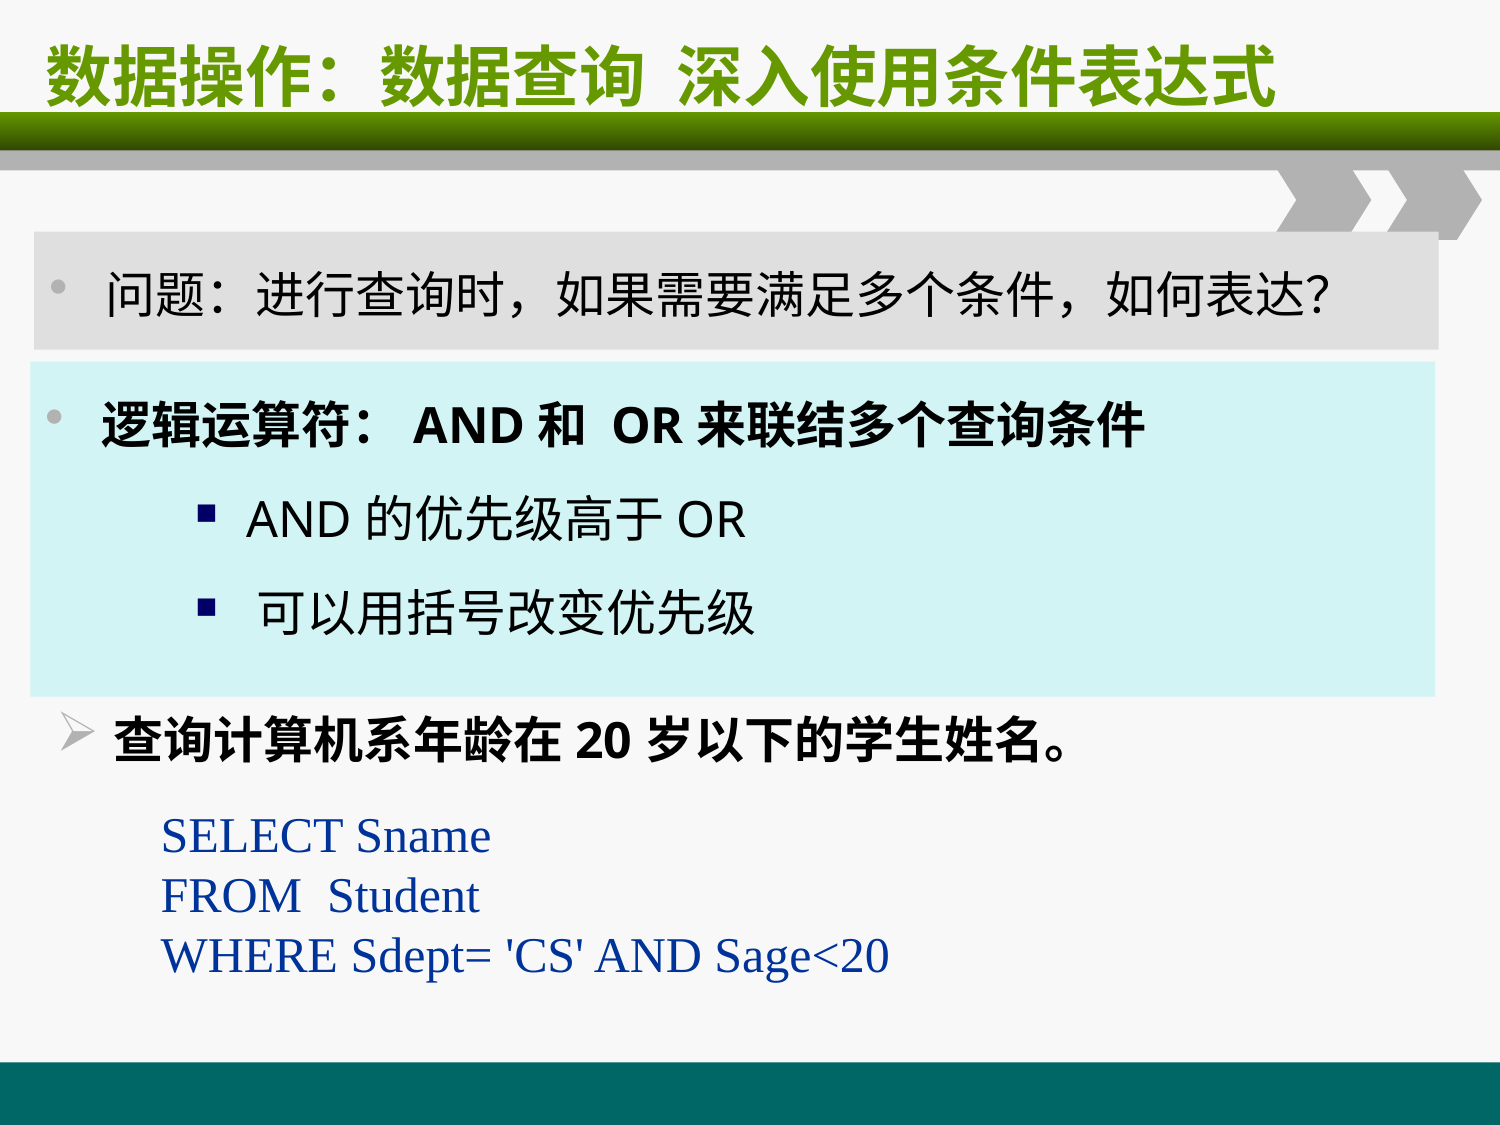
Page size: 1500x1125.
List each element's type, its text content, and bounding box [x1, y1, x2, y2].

list 逻辑运算符：AND和 OR来联结多个查询条件 AND的优先级高于OR 可以用括号改变优先级 [30, 361, 1436, 697]
text_box 查询计算机系年龄在20岁以下的学生姓名。 [41, 701, 1252, 820]
title 数据操作：数据查询 深入使用条件表达式 [30, 24, 1463, 125]
text_box 问题：进行查询时，如果需要满足多个条件，如何表达？ [34, 231, 1439, 350]
text_box SELECT Sname FROM Student WHERE Sdept= 'CS' AND Sage<20 [145, 795, 1257, 990]
